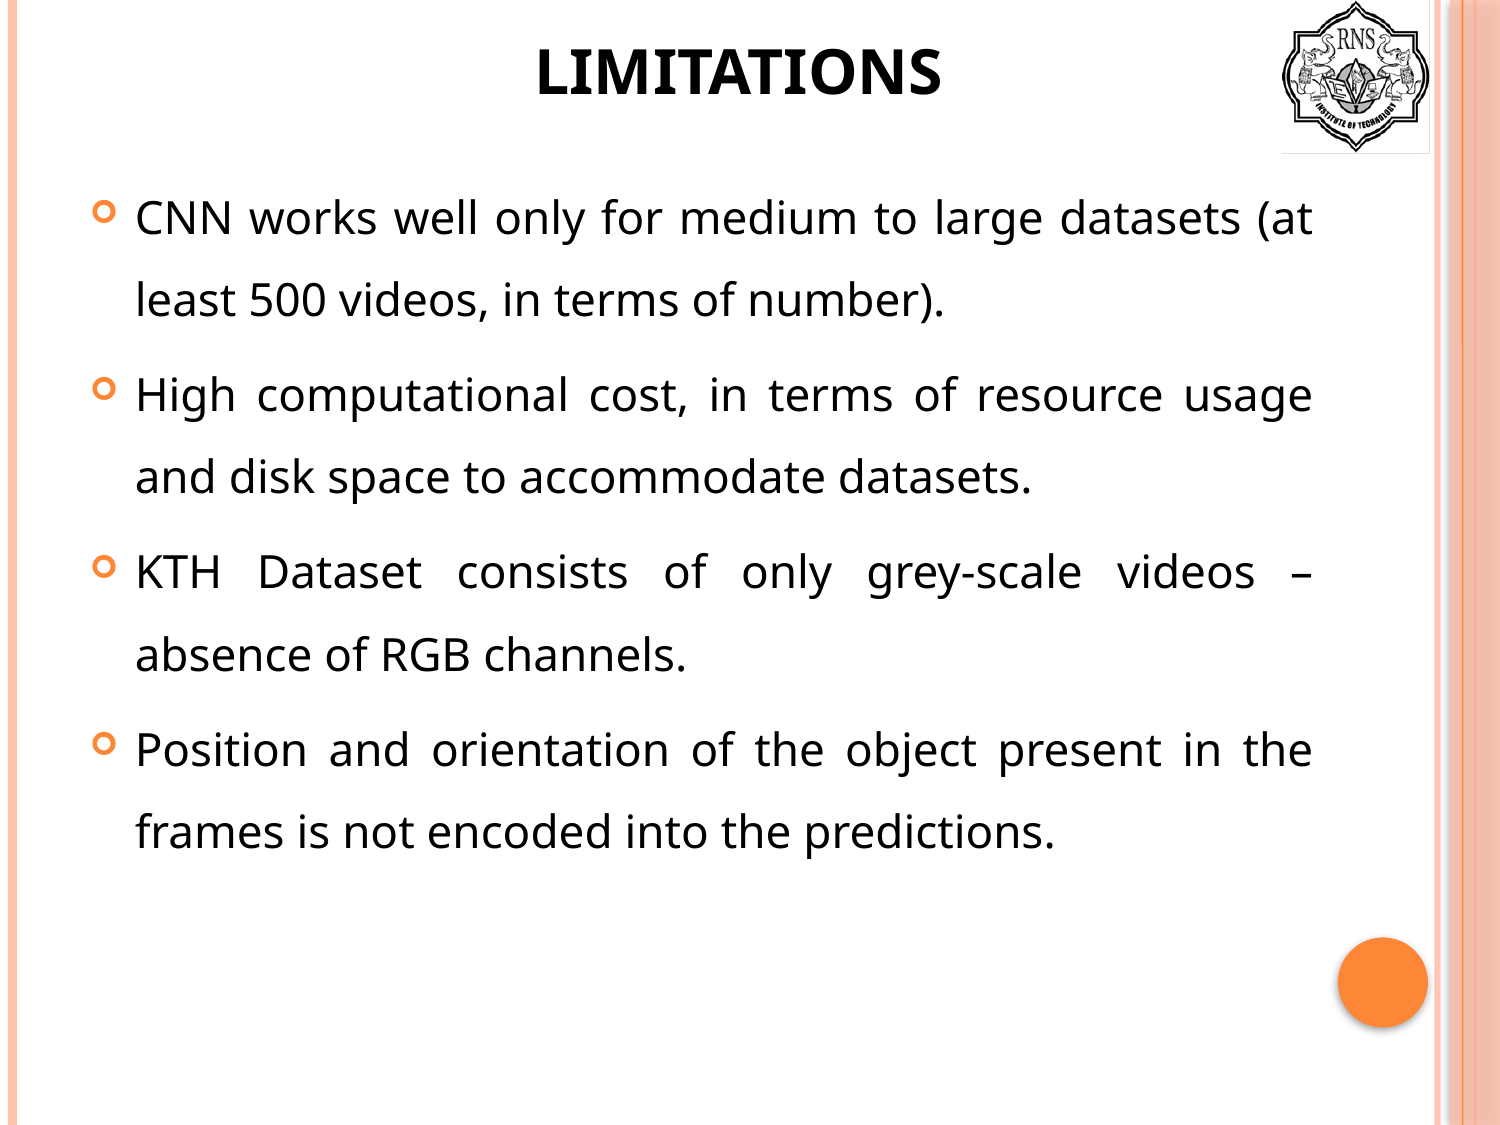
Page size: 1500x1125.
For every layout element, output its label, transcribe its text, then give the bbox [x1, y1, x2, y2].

picture [1280, 0, 1430, 154]
list CNN works well only for medium to large datasets (at least 500 videos, in terms of number). High computational cost, in terms of resource usage and disk space to accommodate datasets. KTH Dataset consists of only grey-scale videos – absence of RGB channels. Position and orientation of the object present in the frames is not encoded into the predictions. [75, 153, 1329, 1062]
title Limitations [513, 19, 965, 115]
